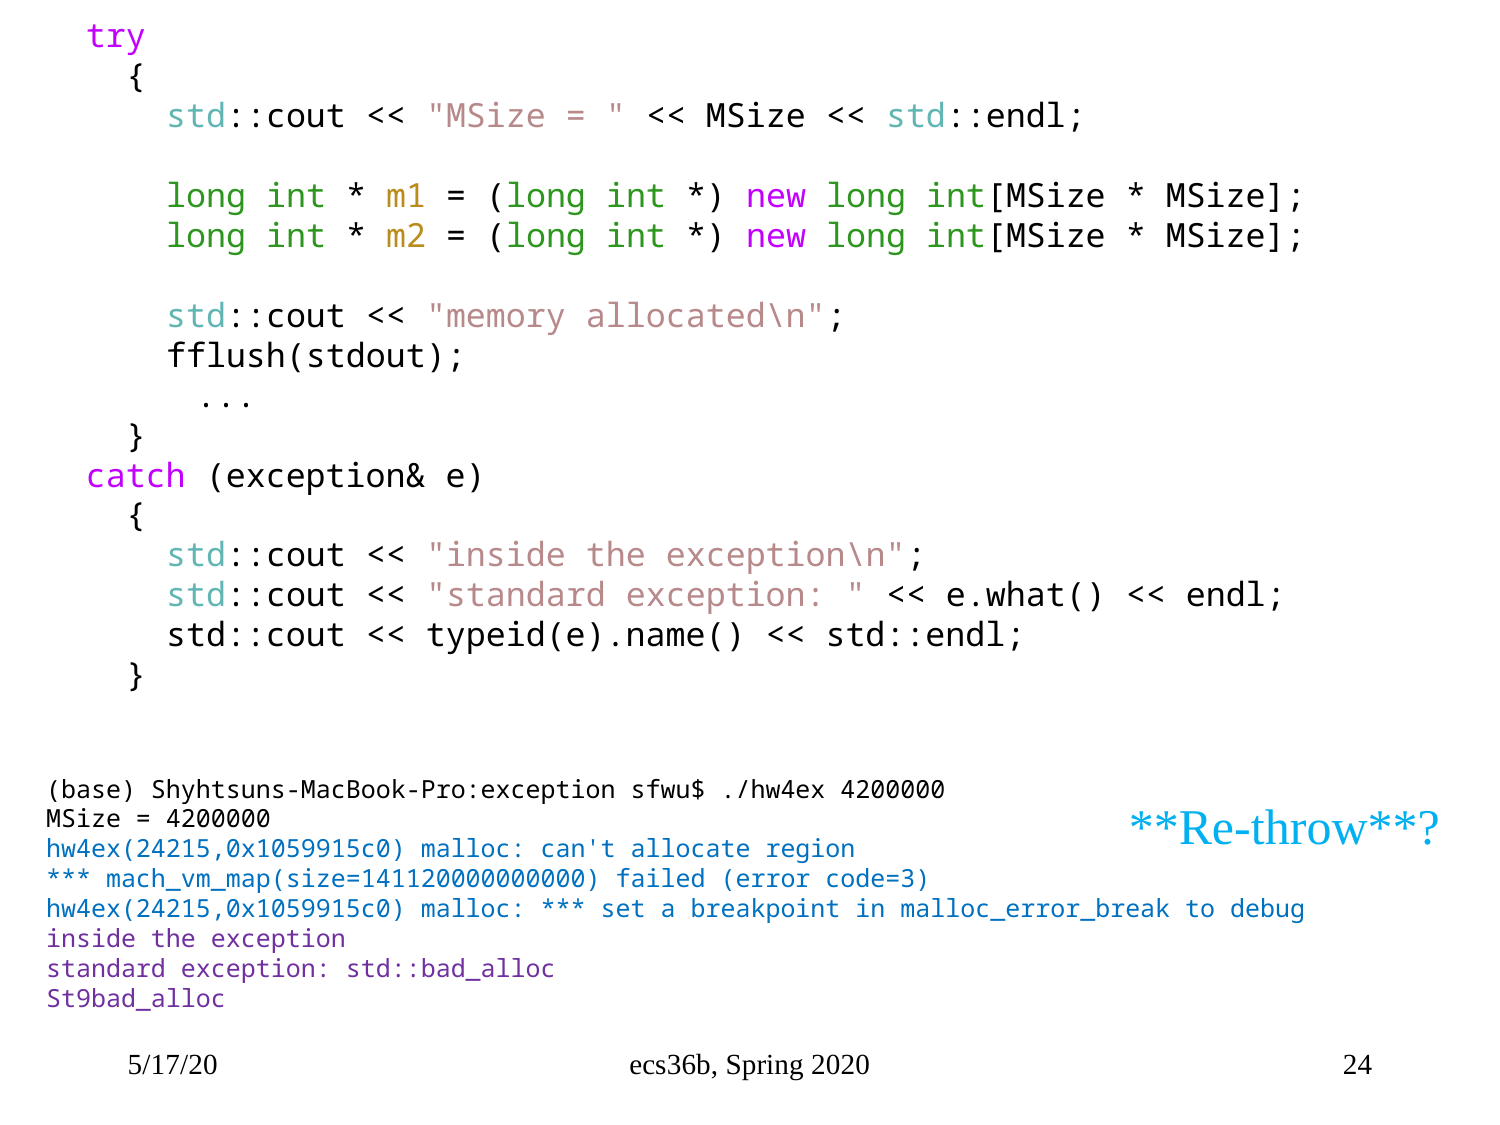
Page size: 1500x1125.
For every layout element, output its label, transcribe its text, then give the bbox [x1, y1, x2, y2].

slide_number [112, 1024, 426, 1101]
slide_number 24 [1074, 1024, 1388, 1101]
footer ecs36b, Spring 2020 [512, 1024, 988, 1101]
text_box **Re-throw**? [1114, 787, 1456, 863]
text_box try { std::cout << "MSize = " << MSize << std::endl; long int * m1 = (long int *) new long int[MSize * MSize]; long int * m2 = (long int *) new long int[MSize * MSize]; std::cout << "memory allocated\n"; fflush(stdout); ... } catch (exception& e) { std::cout << "inside the exception\n"; std::cout << "standard exception: " << e.what() << endl; std::cout << typeid(e).name() << std::endl; } (base) Shyhtsuns-MacBook-Pro:exception sfwu$ ./hw4ex 4200000 MSize = 4200000 hw4ex(24215,0x1059915c0) malloc: can't allocate region *** mach_vm_map(size=141120000000000) failed (error code=3) hw4ex(24215,0x1059915c0) malloc: *** set a breakpoint in malloc_error_break to debug inside the exception standard exception: std::bad_alloc St9bad_alloc [31, 7, 1469, 1020]
